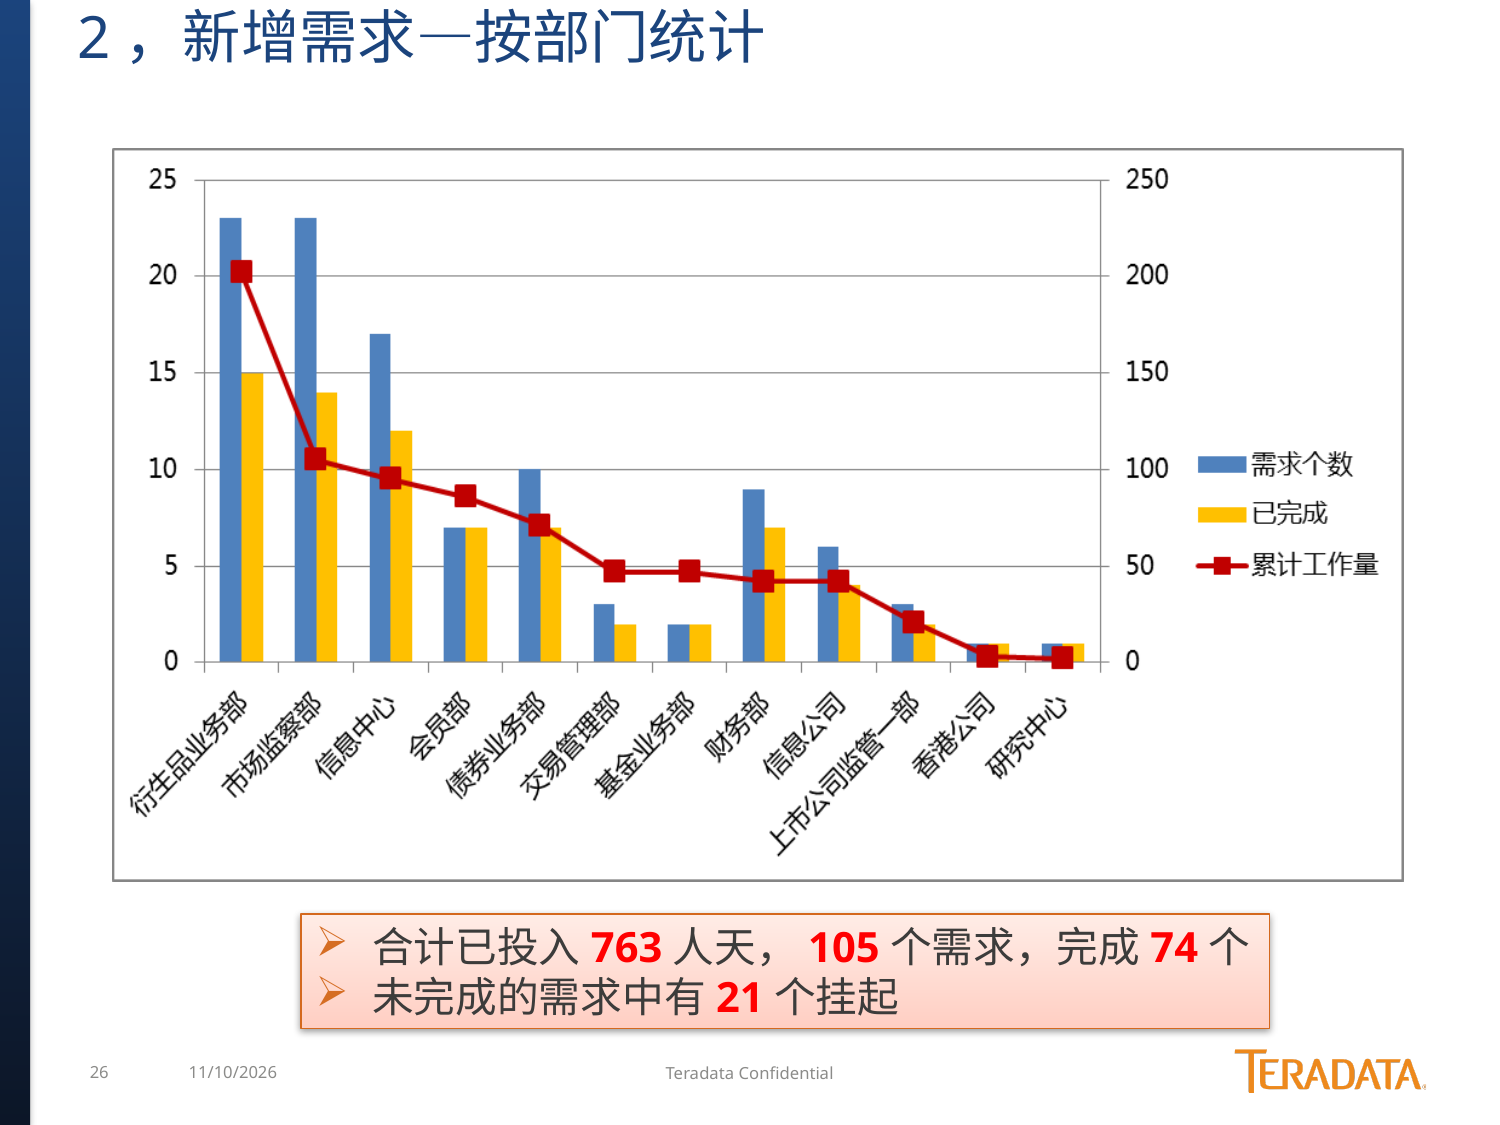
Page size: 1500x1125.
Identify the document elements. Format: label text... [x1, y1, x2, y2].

title 2，新增需求—按部门统计 [62, 0, 1463, 188]
picture [111, 148, 1404, 882]
text_box 合计已投入763人天，105个需求，完成74个 未完成的需求中有21个挂起 [300, 913, 1270, 1029]
